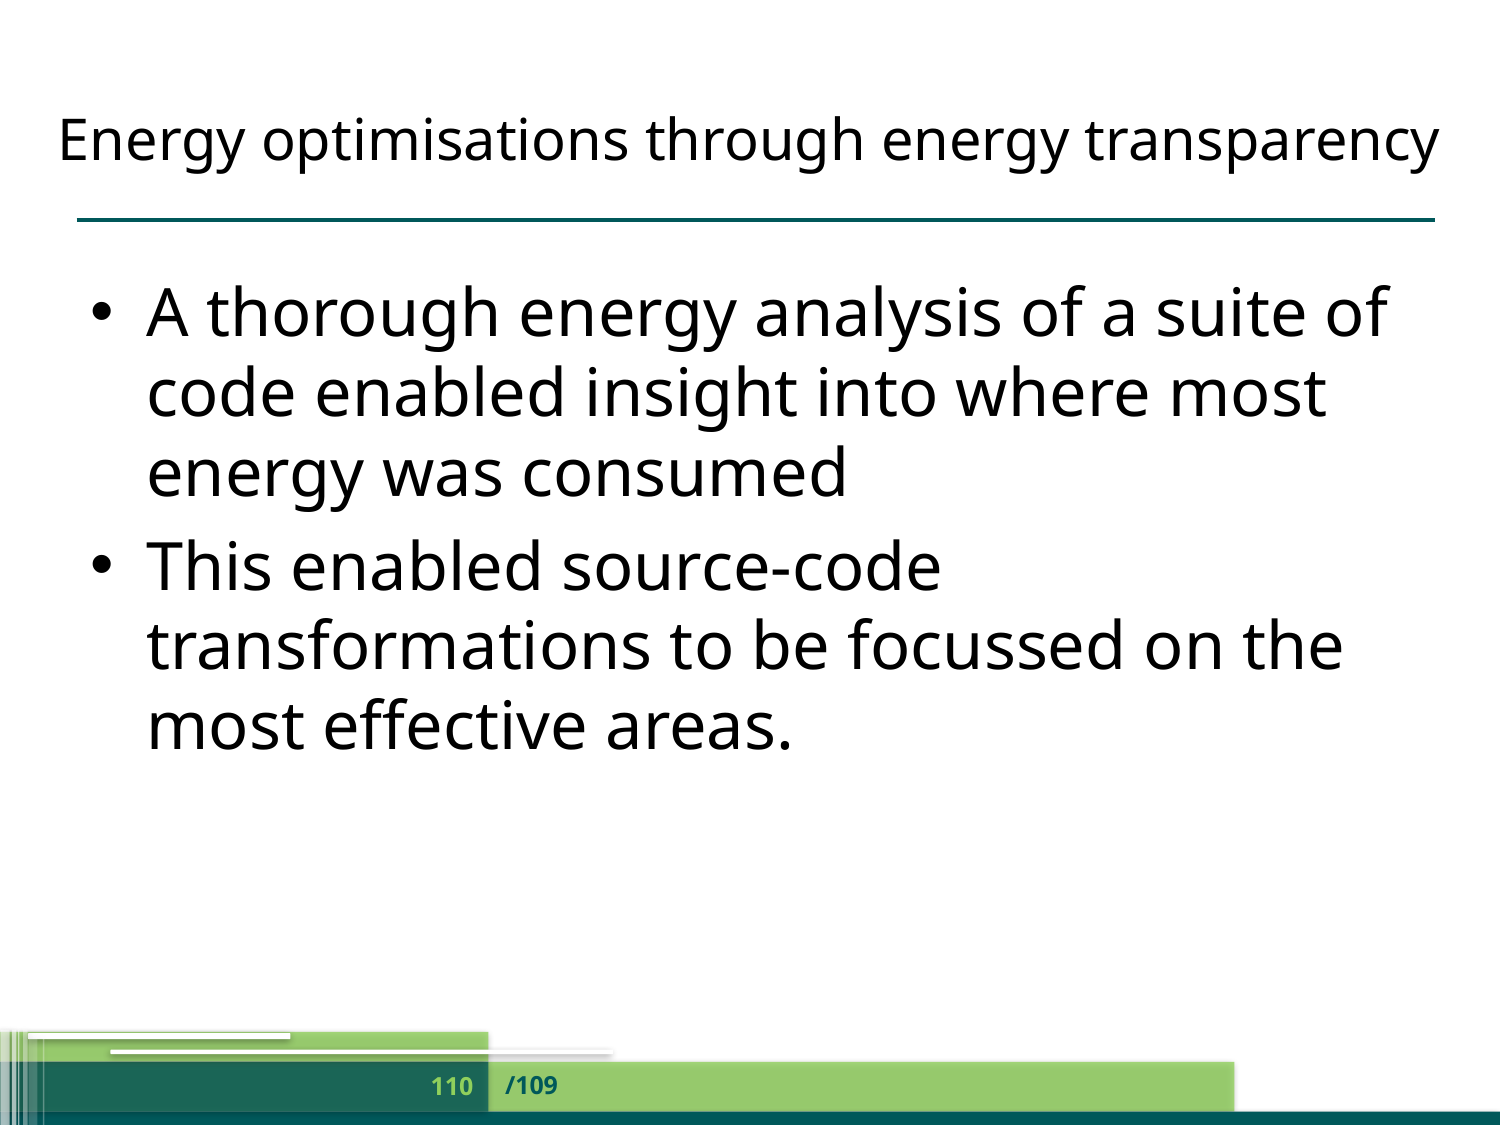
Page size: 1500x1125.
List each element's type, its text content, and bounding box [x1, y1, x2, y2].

slide_number 110 [383, 1057, 489, 1118]
title Energy optimisations through energy transparency [29, 66, 1471, 209]
list A thorough energy analysis of a suite of code enabled insight into where most energy was consumed This enabled source-code transformations to be focussed on the most effective areas. [75, 262, 1425, 1005]
footer /109 [490, 1056, 1235, 1117]
